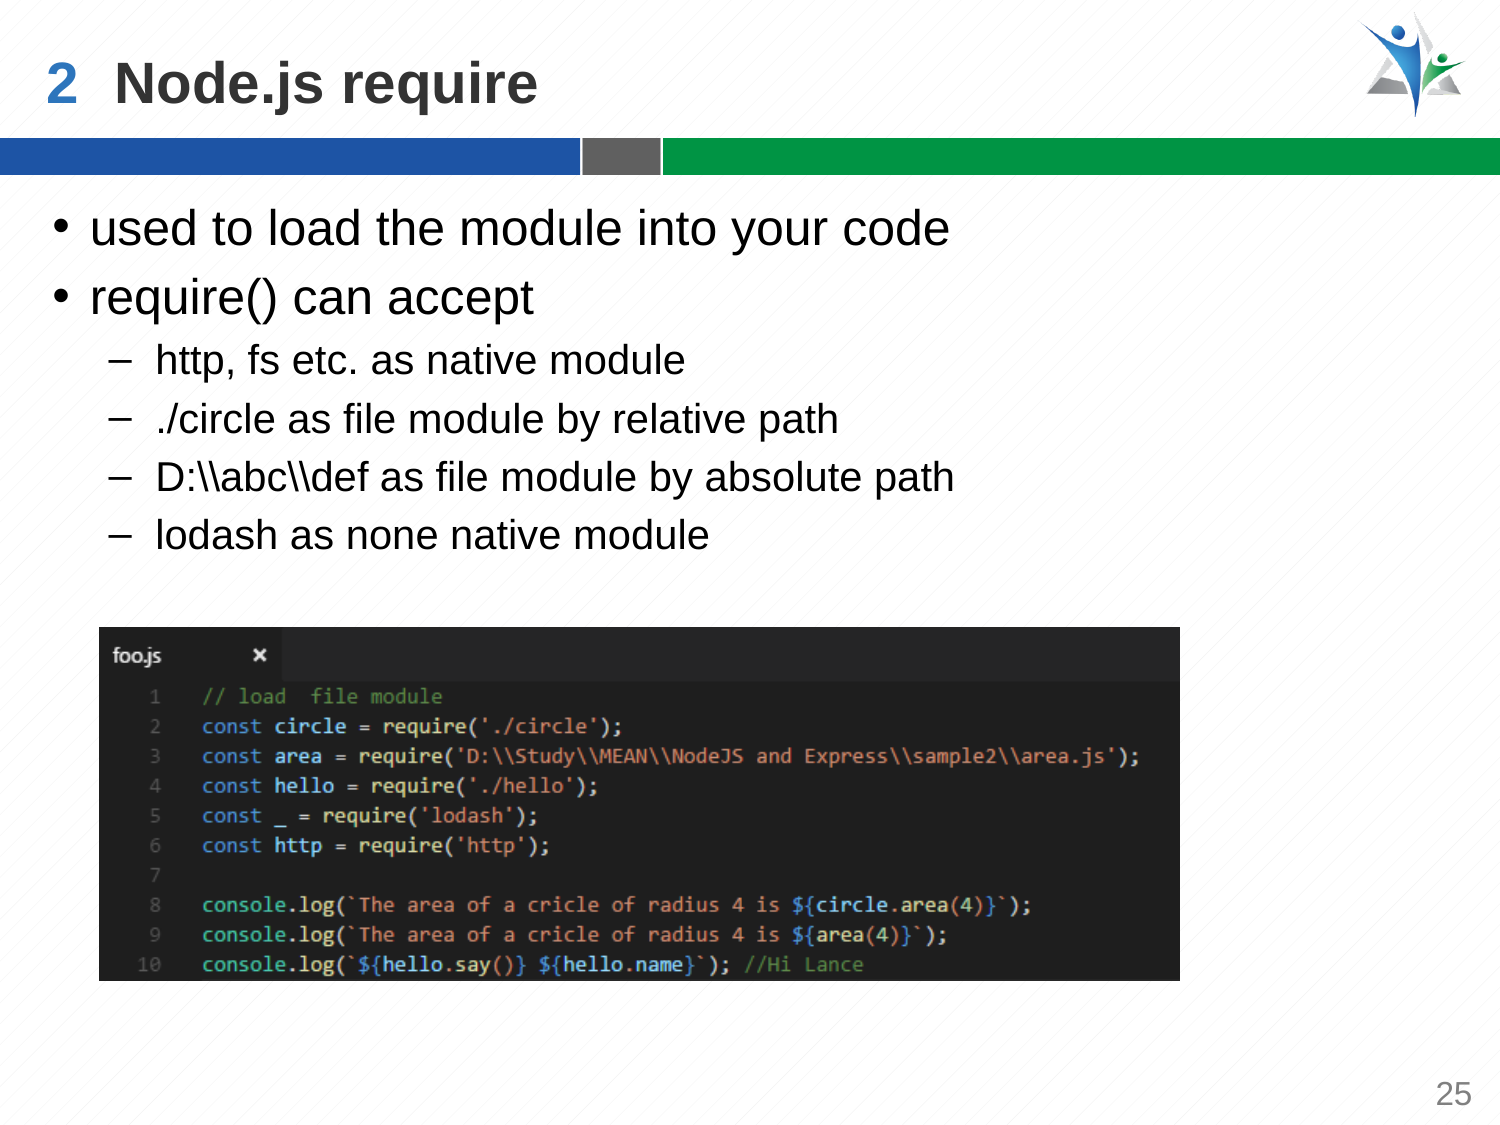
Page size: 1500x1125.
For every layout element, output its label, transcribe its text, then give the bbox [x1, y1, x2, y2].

picture [1350, 12, 1476, 117]
picture [0, 138, 1500, 175]
list used to load the module into your code require() can accept http, fs etc. as native module ./circle as file module by relative path D:\\abc\\def as file module by absolute path lodash as none native module [37, 187, 1463, 1072]
list Node.js require [99, 37, 1413, 124]
list 2 [24, 37, 99, 124]
picture [99, 627, 1181, 981]
